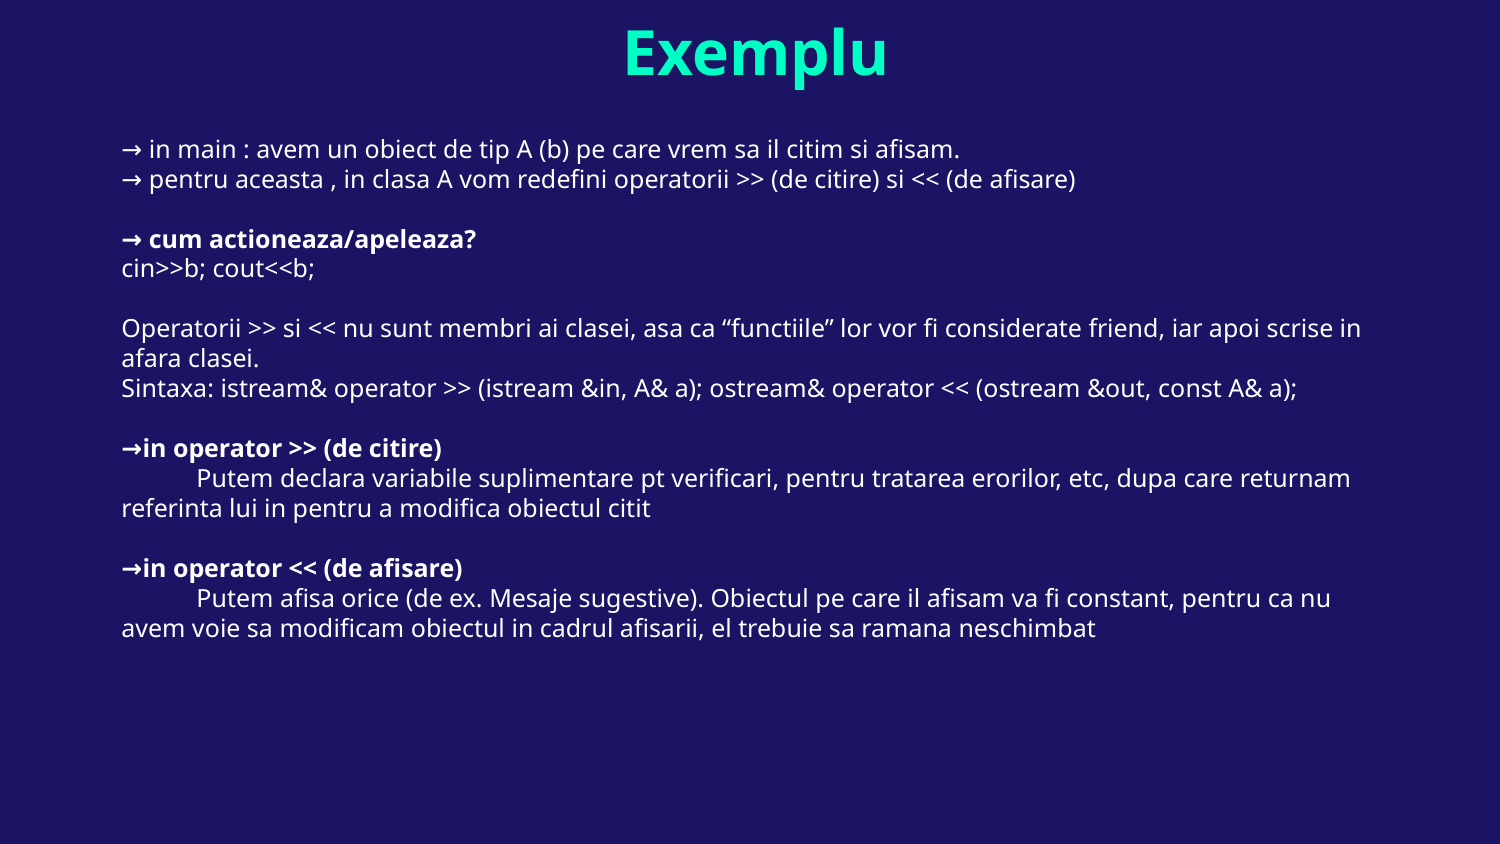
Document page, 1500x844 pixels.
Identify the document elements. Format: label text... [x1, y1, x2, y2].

title Exemplu [215, 0, 1297, 108]
subtitle → in main : avem un obiect de tip A (b) pe care vrem sa il citim si afisam. → pentru aceasta , in clasa A vom redefini operatorii >> (de citire) si << (de afisare) → cum actioneaza/apeleaza? cin>>b; cout<<b; Operatorii >> si << nu sunt membri ai clasei, asa ca “functiile” lor vor fi considerate friend, iar apoi scrise in afara clasei. Sintaxa: istream& operator >> (istream &in, A& a); ostream& operator << (ostream &out, const A& a); →in operator >> (de citire) Putem declara variabile suplimentare pt verificari, pentru tratarea erorilor, etc, dupa care returnam referinta lui in pentru a modifica obiectul citit →in operator << (de afisare) Putem afisa orice (de ex. Mesaje sugestive). Obiectul pe care il afisam va fi constant, pentru ca nu avem voie sa modificam obiectul in cadrul afisarii, el trebuie sa ramana neschimbat [106, 118, 1406, 659]
